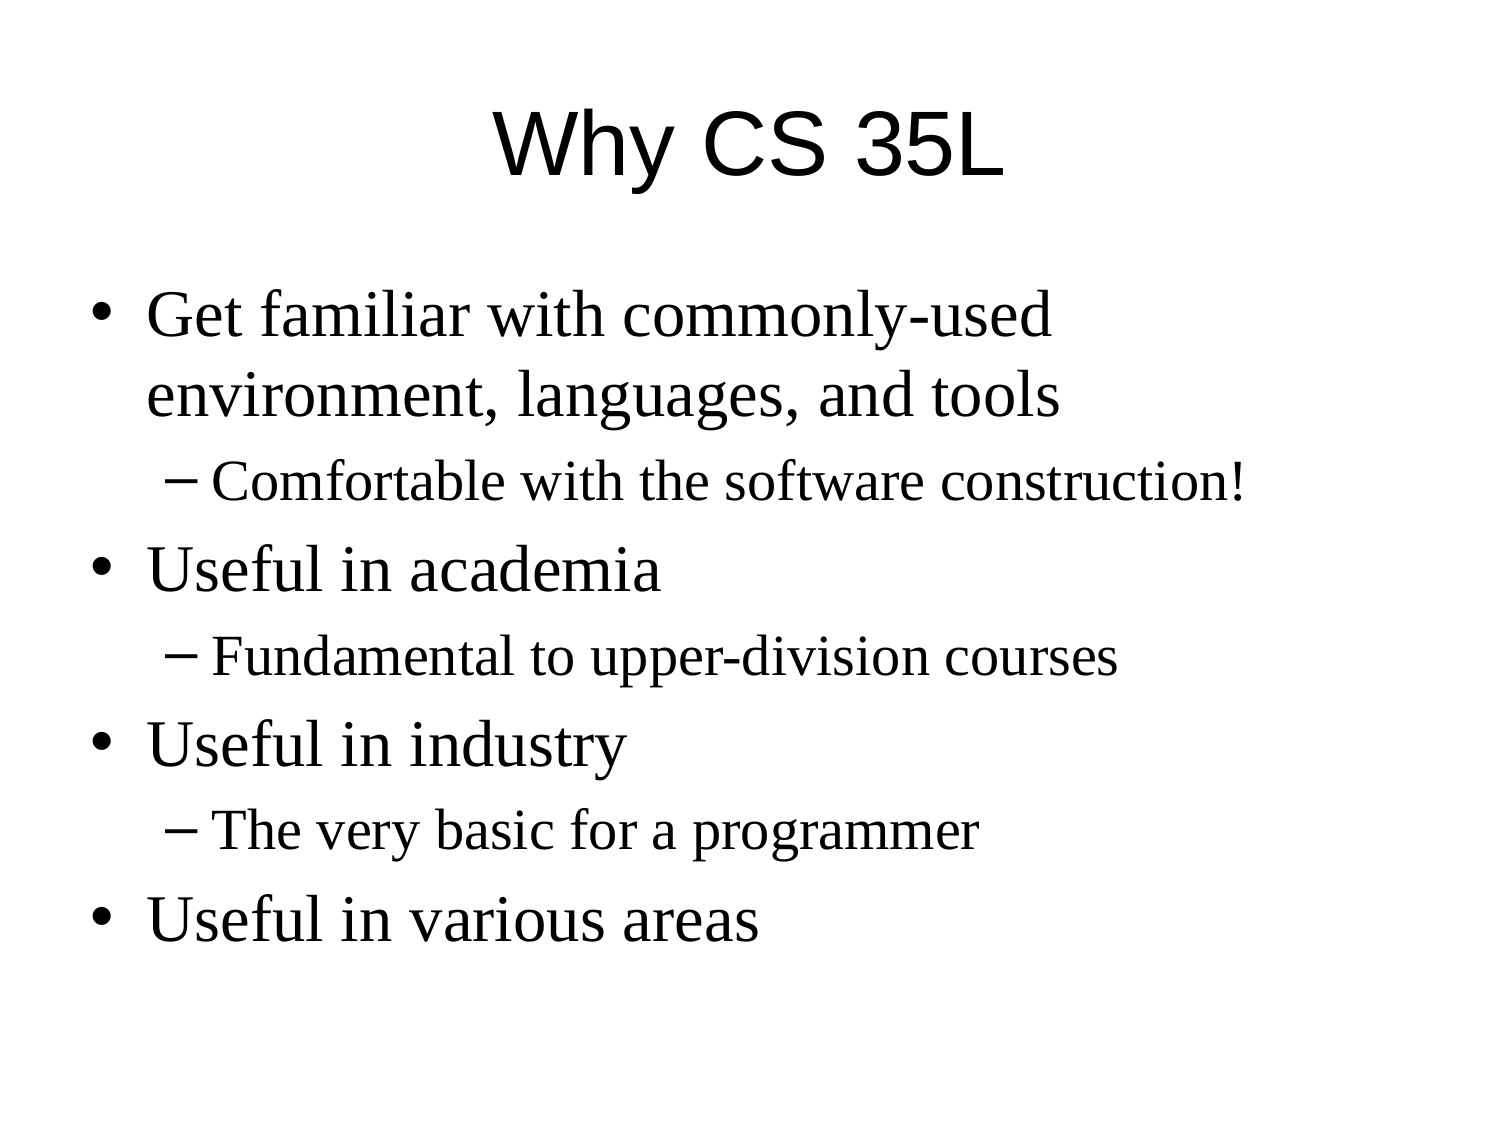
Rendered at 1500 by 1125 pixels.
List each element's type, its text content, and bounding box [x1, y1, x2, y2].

title Why CS 35L [75, 45, 1425, 233]
list Get familiar with commonly-used environment, languages, and tools Comfortable with the software construction! Useful in academia Fundamental to upper-division courses Useful in industry The very basic for a programmer Useful in various areas [75, 262, 1425, 1005]
